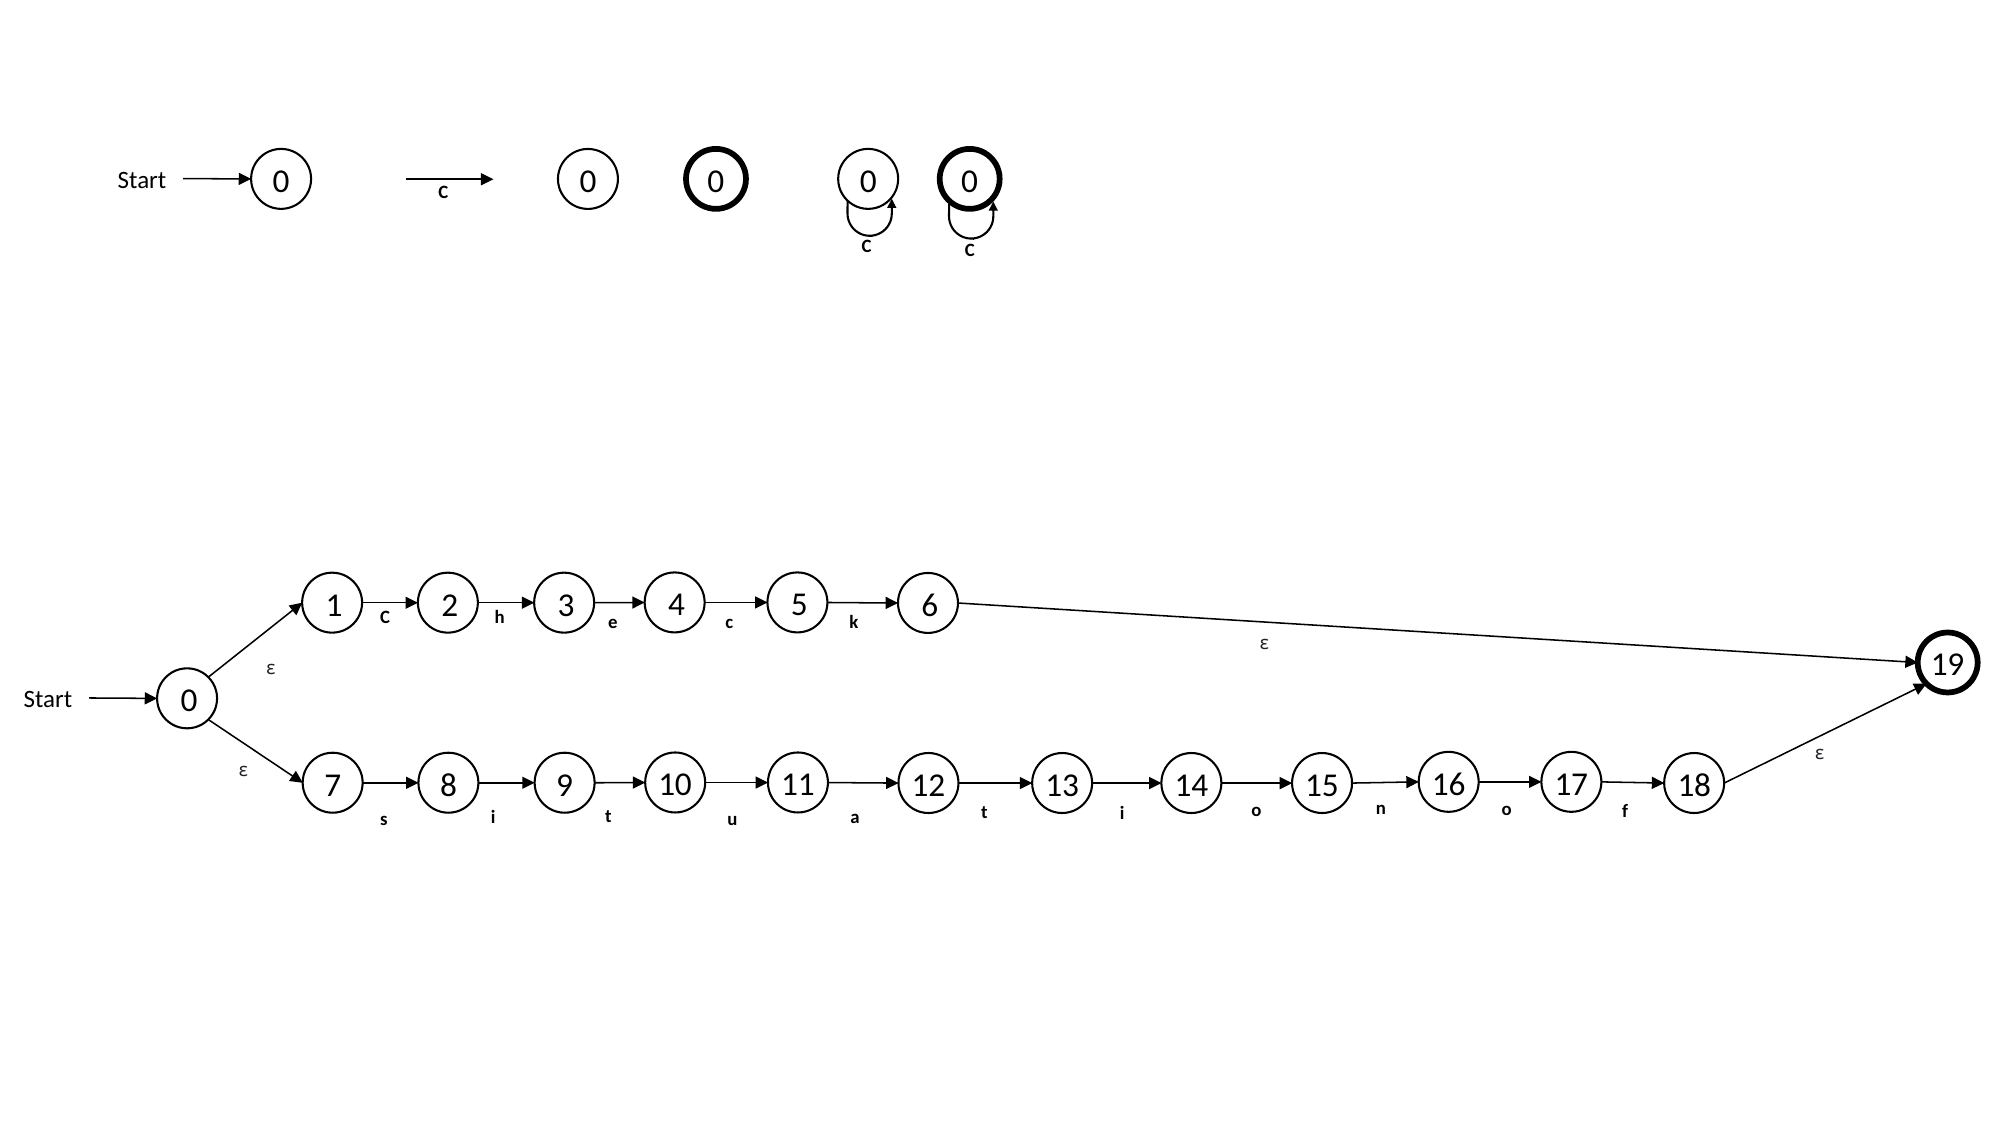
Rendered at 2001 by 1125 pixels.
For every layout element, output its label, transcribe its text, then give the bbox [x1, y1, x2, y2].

text_box 10 [644, 751, 707, 814]
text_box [1092, 782, 1162, 832]
text_box 16 [1417, 750, 1480, 813]
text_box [594, 782, 646, 834]
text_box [705, 782, 768, 837]
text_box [838, 148, 899, 265]
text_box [1221, 782, 1292, 829]
text_box 17 [1540, 750, 1603, 813]
text_box 13 [1031, 751, 1094, 815]
text_box 19 [1916, 631, 1979, 694]
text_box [8, 668, 218, 729]
text_box 2 [417, 571, 479, 634]
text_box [958, 602, 1918, 663]
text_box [827, 782, 899, 836]
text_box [1724, 683, 1927, 783]
text_box 1 [301, 571, 363, 634]
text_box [478, 782, 535, 836]
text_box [405, 172, 494, 210]
text_box 3 [533, 571, 596, 634]
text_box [827, 601, 898, 640]
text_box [208, 719, 303, 788]
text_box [1478, 781, 1542, 828]
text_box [362, 597, 418, 636]
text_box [1601, 781, 1665, 829]
text_box 14 [1160, 751, 1223, 815]
text_box 0 [556, 147, 619, 210]
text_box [477, 597, 535, 636]
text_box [958, 782, 1033, 830]
text_box 4 [643, 571, 706, 634]
text_box 18 [1663, 751, 1726, 815]
text_box 6 [897, 571, 959, 634]
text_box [208, 602, 303, 687]
text_box 12 [897, 751, 960, 815]
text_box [939, 148, 1000, 269]
text_box 15 [1291, 751, 1353, 815]
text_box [594, 601, 645, 640]
text_box 5 [766, 571, 829, 634]
text_box 9 [533, 751, 596, 814]
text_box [704, 601, 768, 640]
text_box 7 [302, 751, 364, 814]
text_box 8 [417, 751, 480, 814]
text_box 0 [684, 147, 748, 210]
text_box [102, 148, 312, 209]
text_box 11 [767, 751, 829, 814]
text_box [362, 782, 419, 838]
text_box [1352, 781, 1419, 826]
